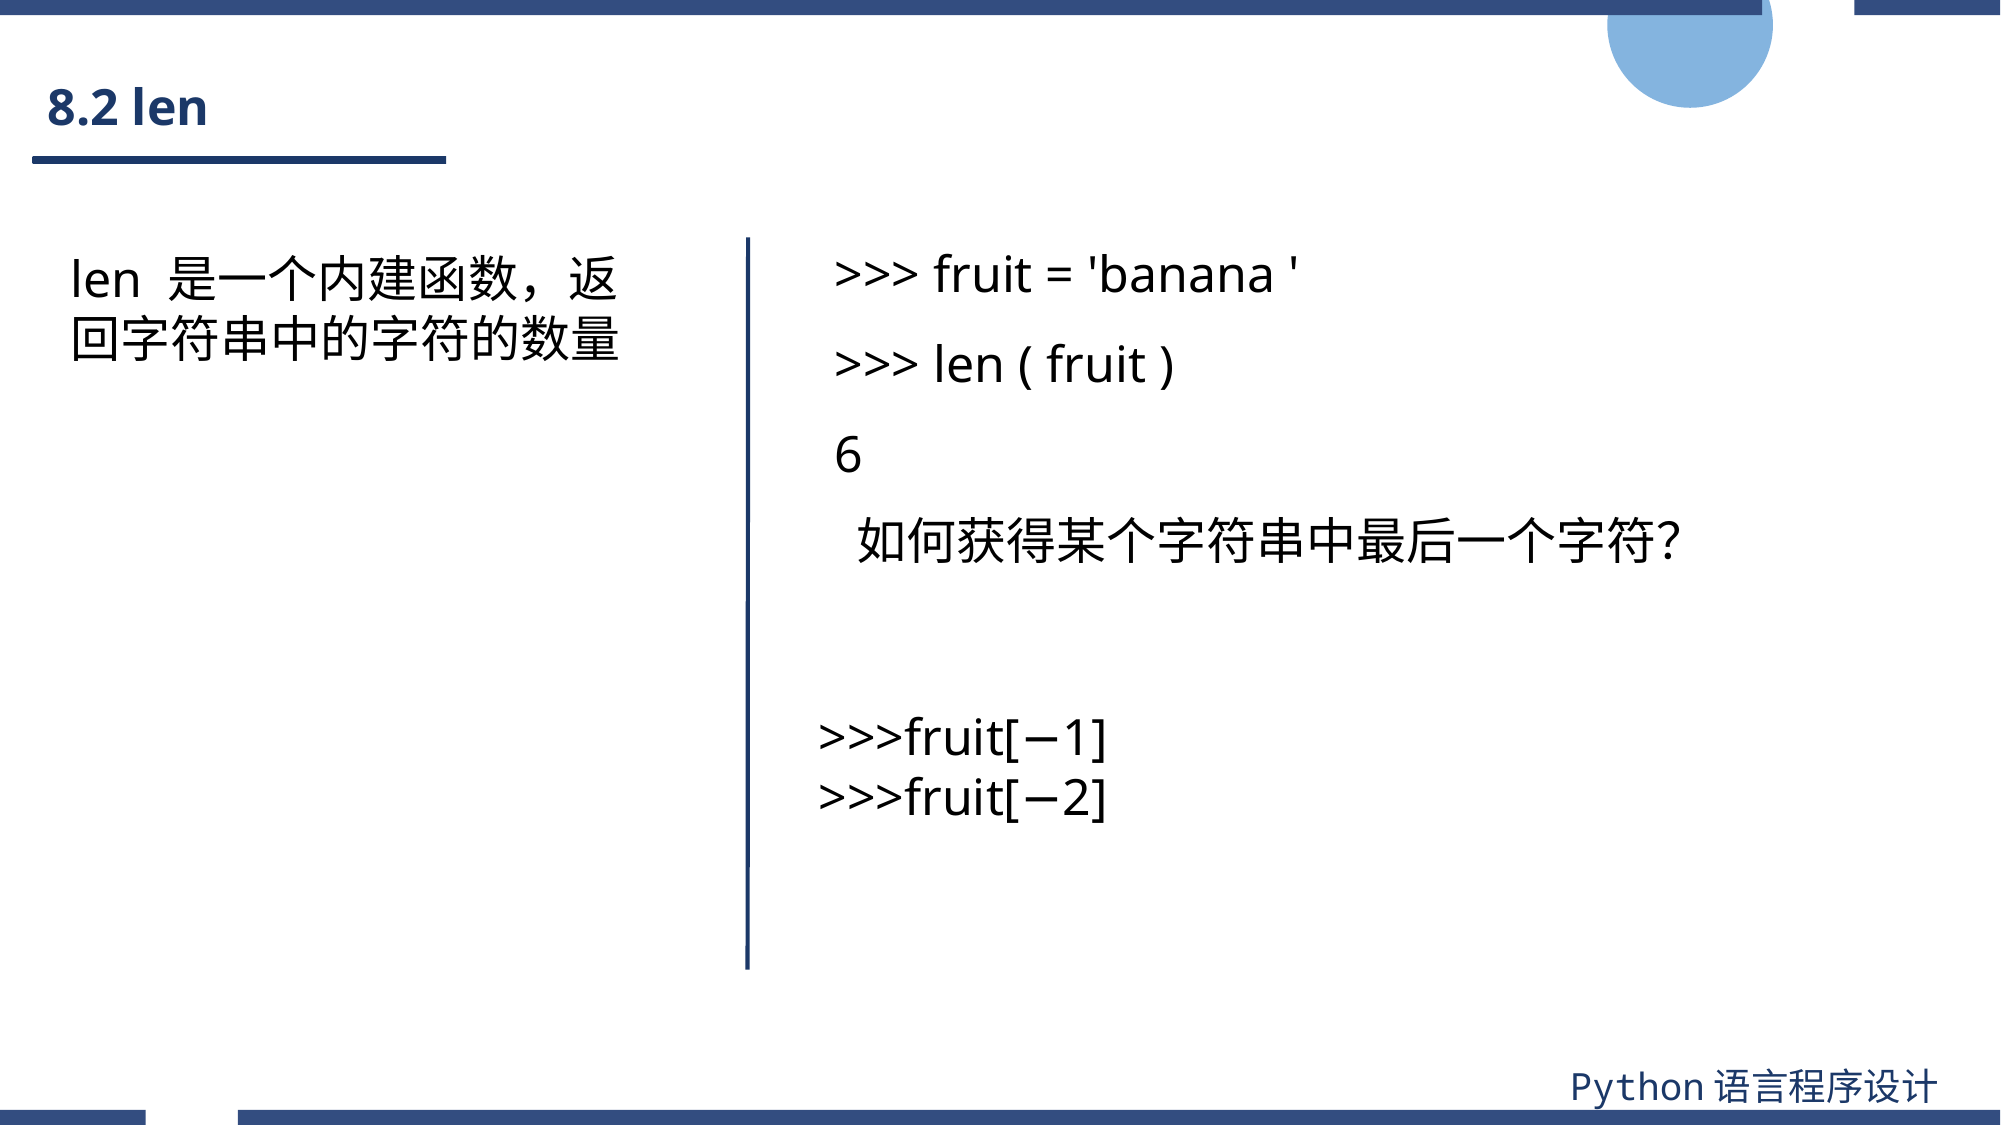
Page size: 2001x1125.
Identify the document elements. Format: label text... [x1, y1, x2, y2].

text_box >>> fruit = 'banana ' >>> len ( fruit ) 6 [819, 204, 1839, 490]
text_box len 是一个内建函数，返回字符串中的字符的数量 [55, 239, 682, 375]
text_box >>>fruit[−1] >>>fruit[−2] [803, 697, 1804, 833]
text_box 如何获得某个字符串中最后一个字符？ [841, 501, 1722, 577]
title 8.2 len [32, 67, 939, 152]
